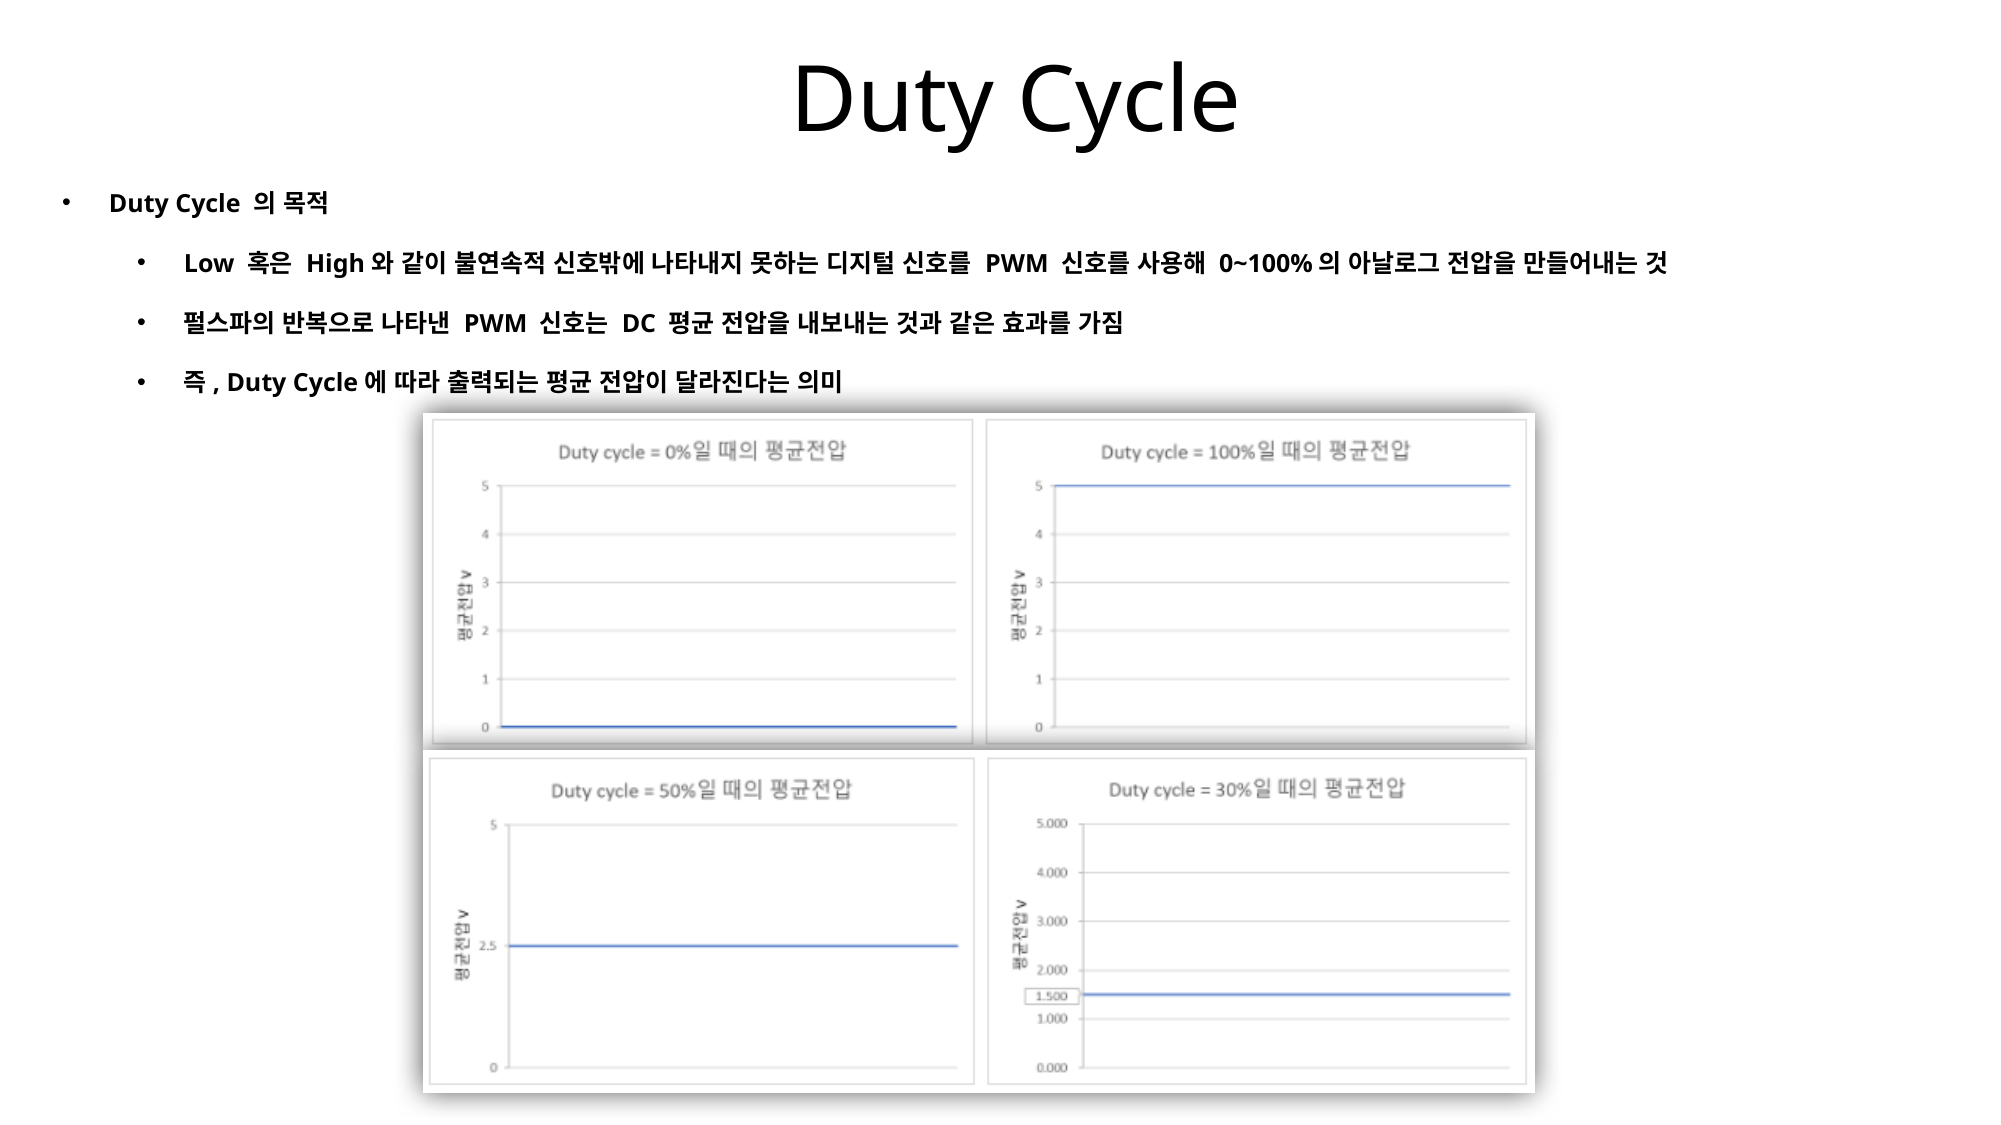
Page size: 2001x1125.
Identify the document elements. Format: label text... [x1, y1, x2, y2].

text_box Duty Cycle 의 목적 Low 혹은 High와 같이 불연속적 신호밖에 나타내지 못하는 디지털 신호를 PWM 신호를 사용해 0~100%의 아날로그 전압을 만들어내는 것 펄스파의 반복으로 나타낸 PWM 신호는 DC 평균 전압을 내보내는 것과 같은 효과를 가짐 즉, Duty Cycle에 따라 출력되는 평균 전압이 달라진다는 의미 [46, 166, 1968, 448]
picture [423, 413, 1535, 1093]
text_box Duty Cycle [266, 28, 1767, 159]
